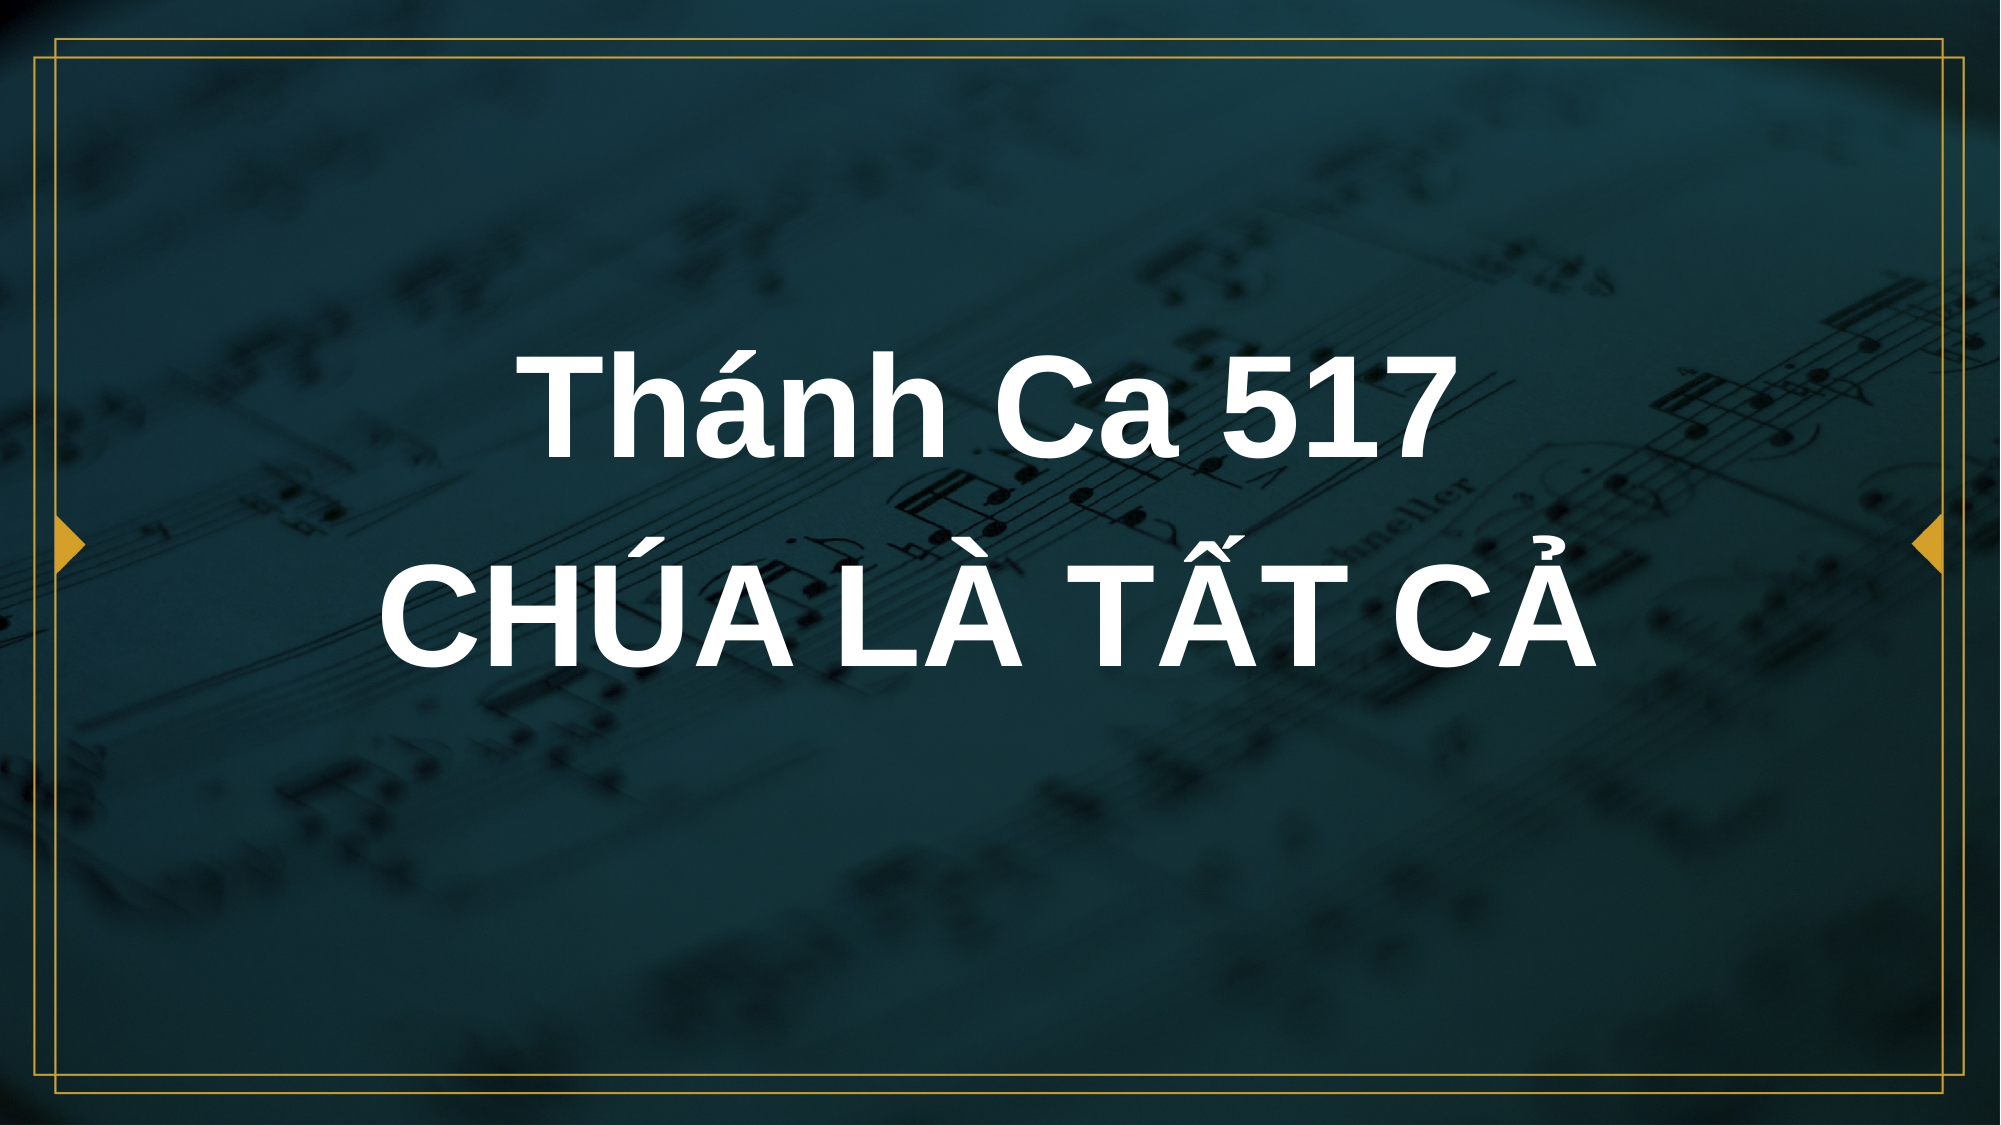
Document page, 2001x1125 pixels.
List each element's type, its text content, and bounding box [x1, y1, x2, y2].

title Thánh Ca 517 CHÚA LÀ TẤT CẢ [103, 151, 1875, 821]
picture [0, 0, 2000, 1125]
